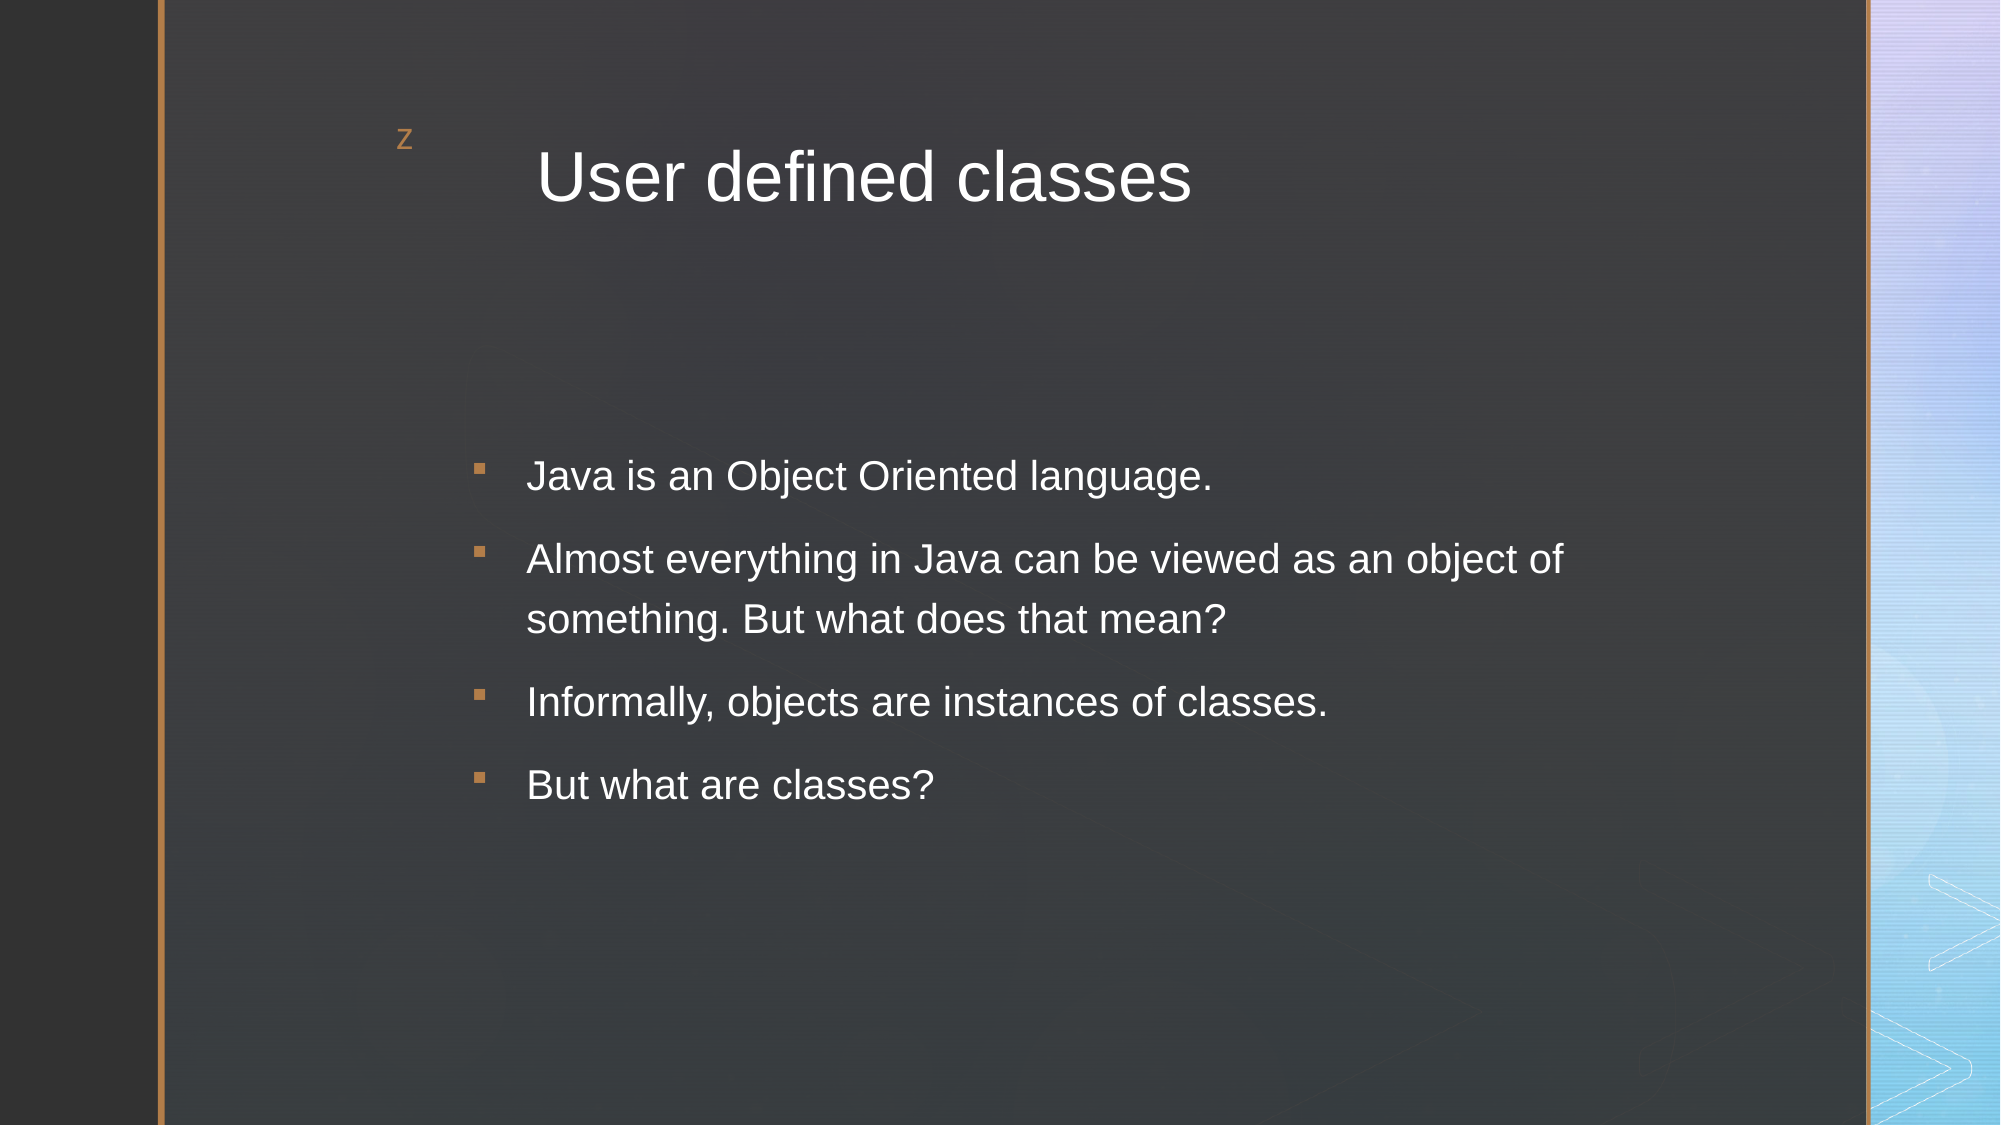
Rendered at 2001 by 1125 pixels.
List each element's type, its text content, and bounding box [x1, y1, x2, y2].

picture [1871, 0, 2001, 1125]
title User defined classes [428, 132, 1734, 310]
list Java is an Object Oriented language. Almost everything in Java can be viewed as an object of something. But what does that mean? Informally, objects are instances of classes. But what are classes? [454, 336, 1734, 993]
